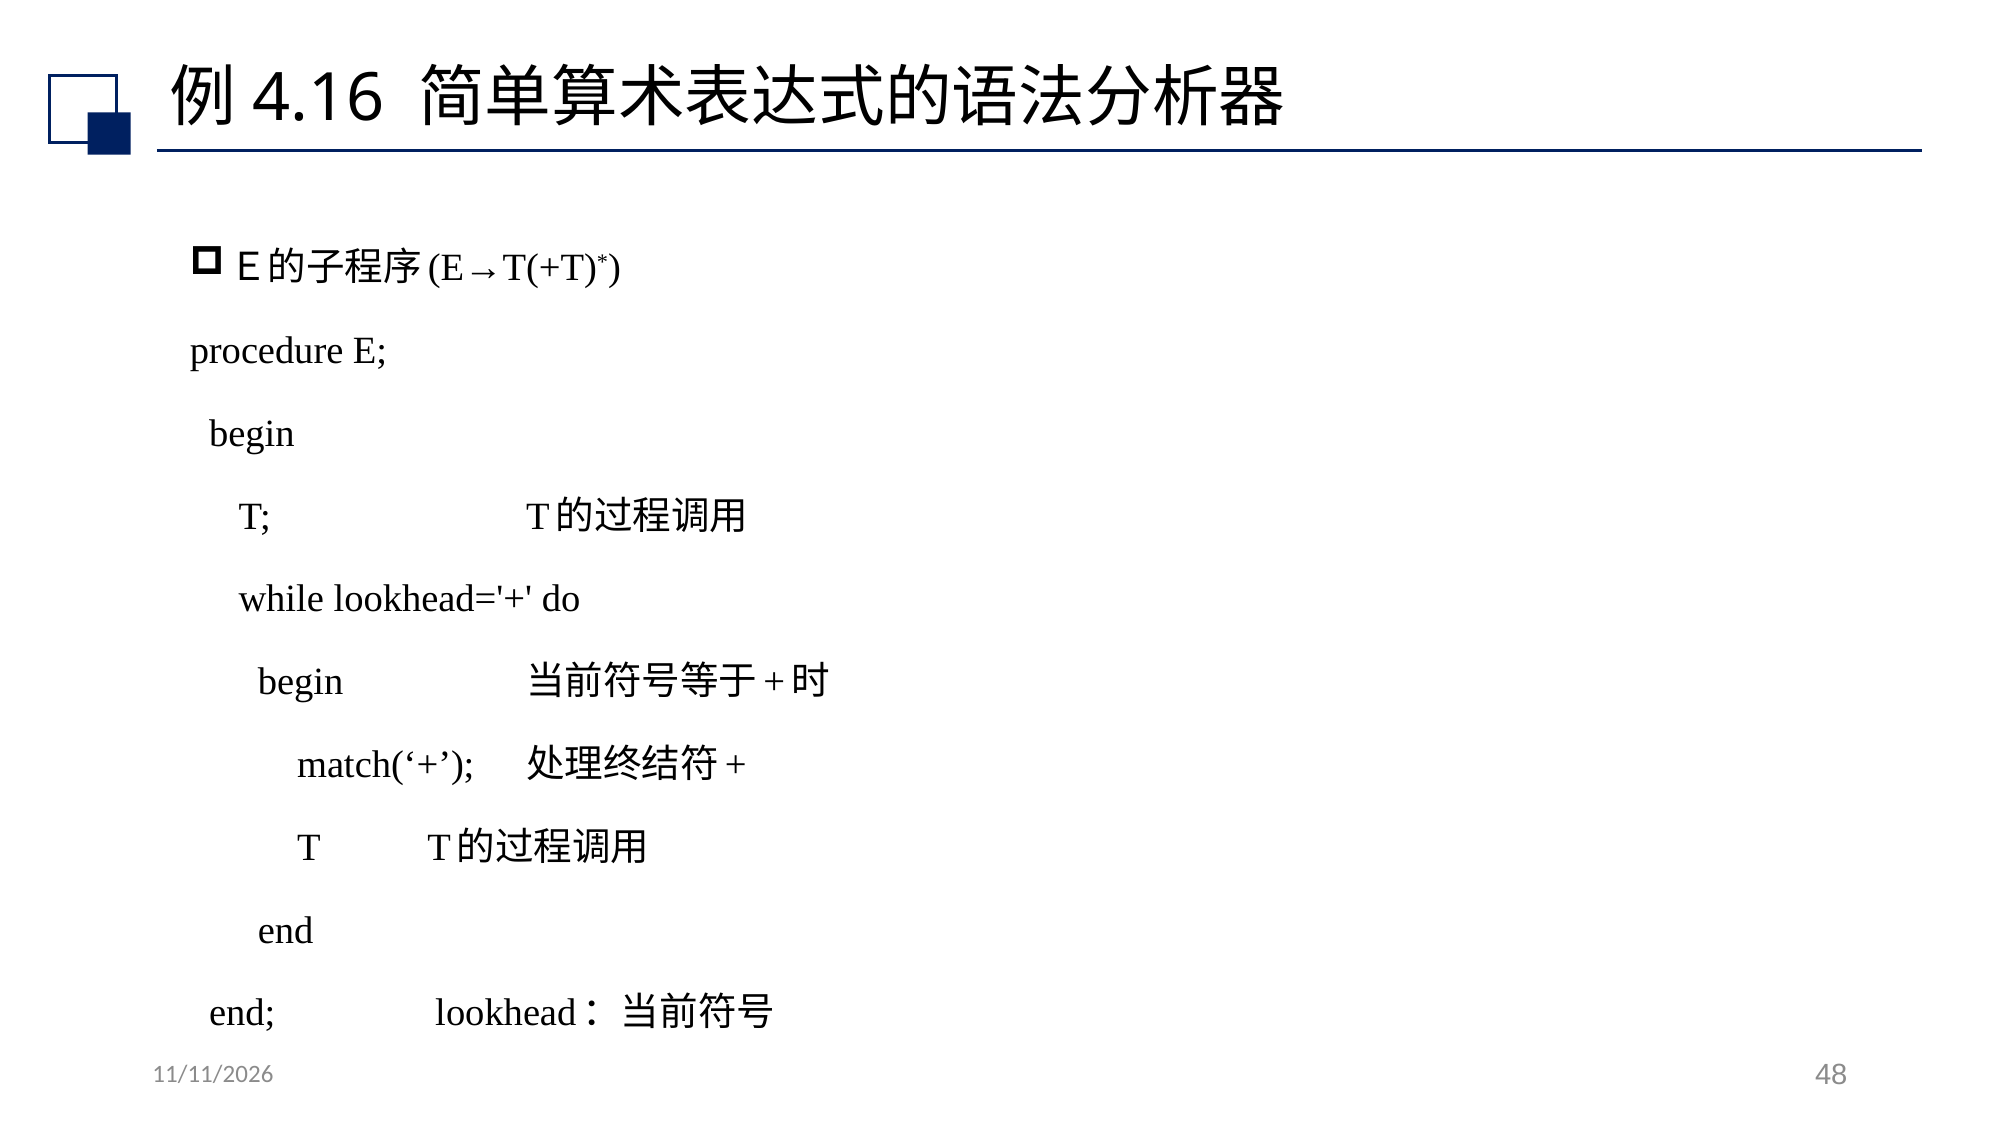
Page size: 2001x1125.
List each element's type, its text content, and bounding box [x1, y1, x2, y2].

list Ｅ的子程序(E→T(+T)*) procedure E; begin T; T的过程调用 while lookhead='+' do begin 当前符号等于+时 match(‘+’); 处理终结符+ T T的过程调用 end end; lookhead：当前符号 [174, 211, 1780, 1053]
title 例4.16 简单算术表达式的语法分析器 [154, 50, 1880, 143]
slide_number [137, 1042, 588, 1103]
slide_number 48 [1412, 1042, 1863, 1103]
text_box [356, 30, 1686, 138]
